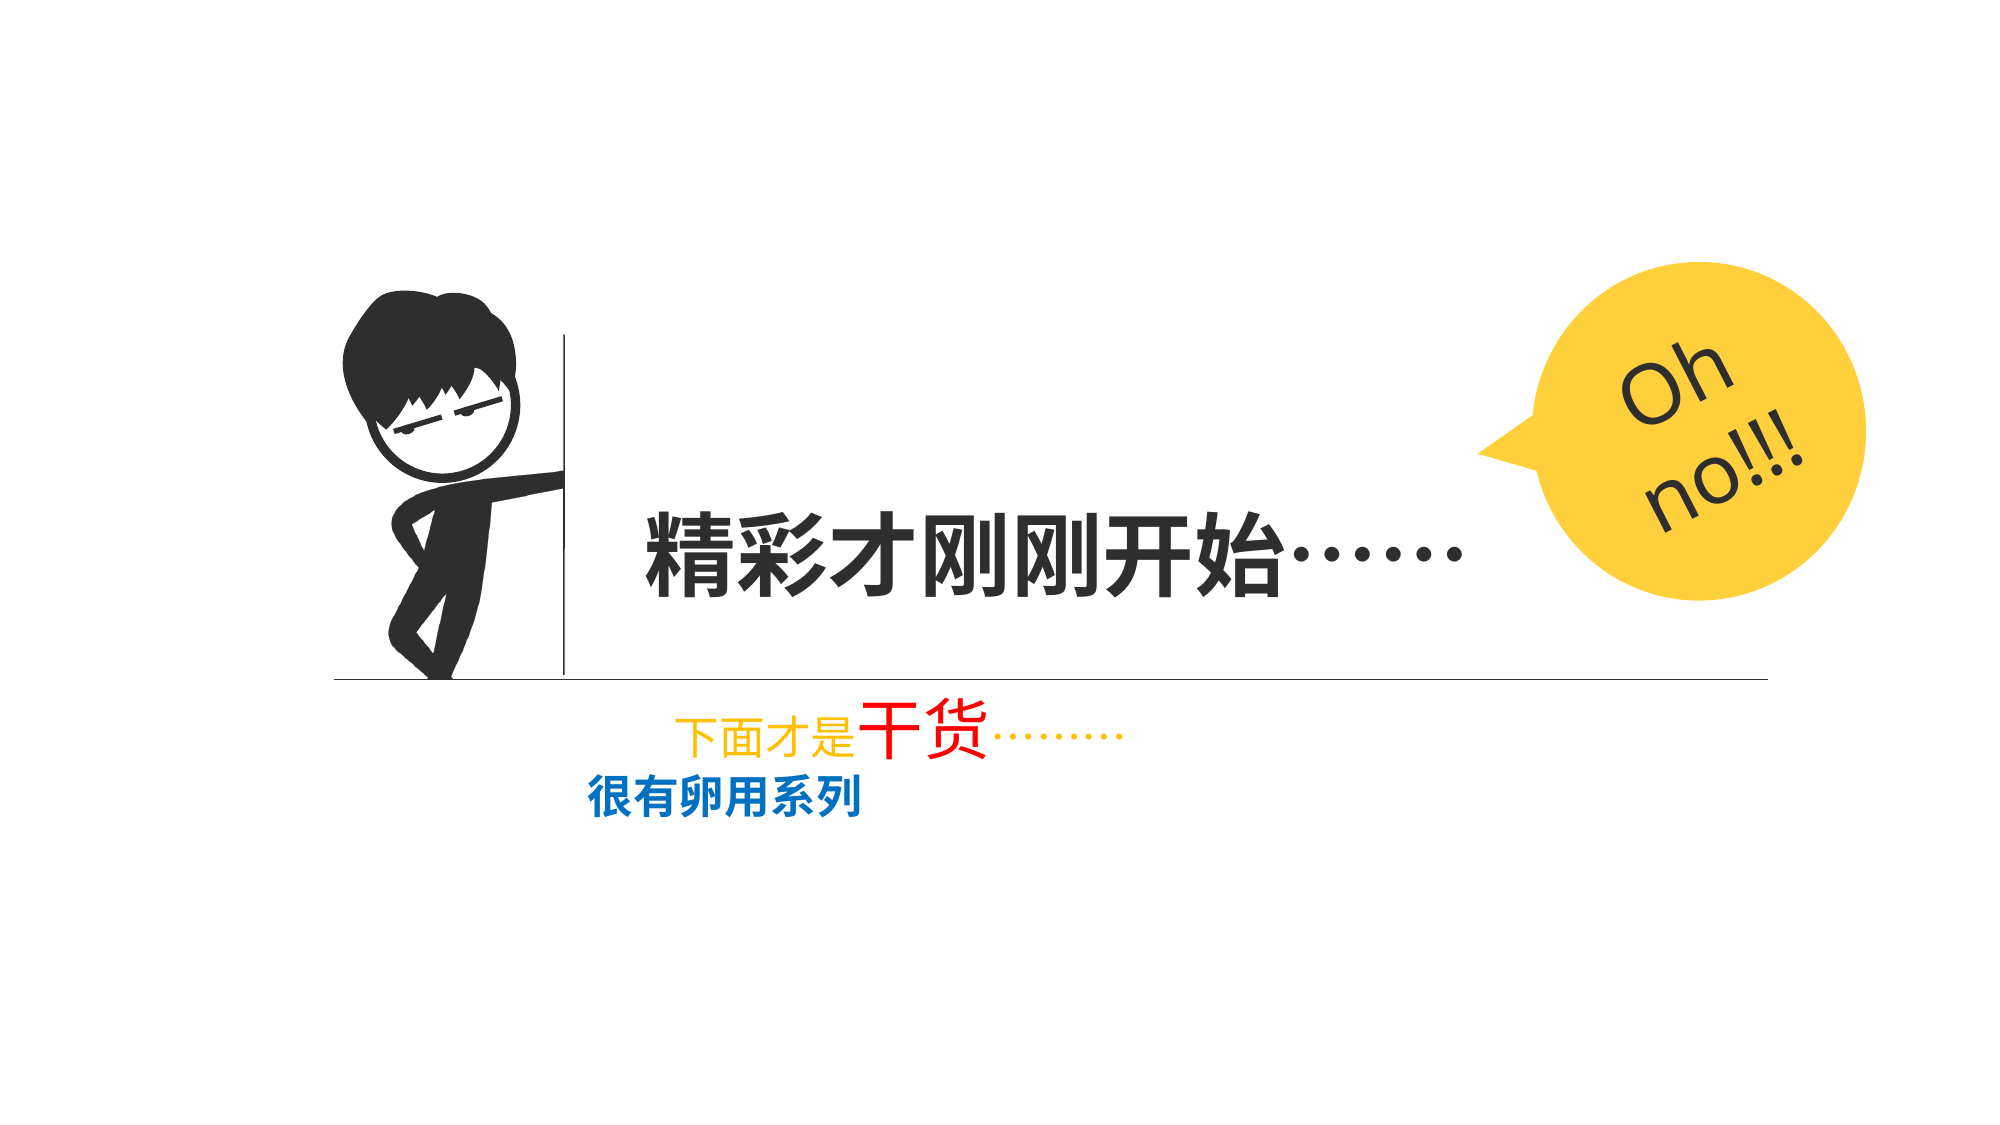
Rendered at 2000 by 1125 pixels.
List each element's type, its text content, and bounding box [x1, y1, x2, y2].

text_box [1514, 240, 1854, 609]
text_box 下面才是干货……… 很有卵用系列 [530, 688, 1271, 830]
picture [298, 399, 565, 680]
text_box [337, 283, 525, 398]
text_box 精彩才刚刚开始…… [569, 490, 1723, 660]
